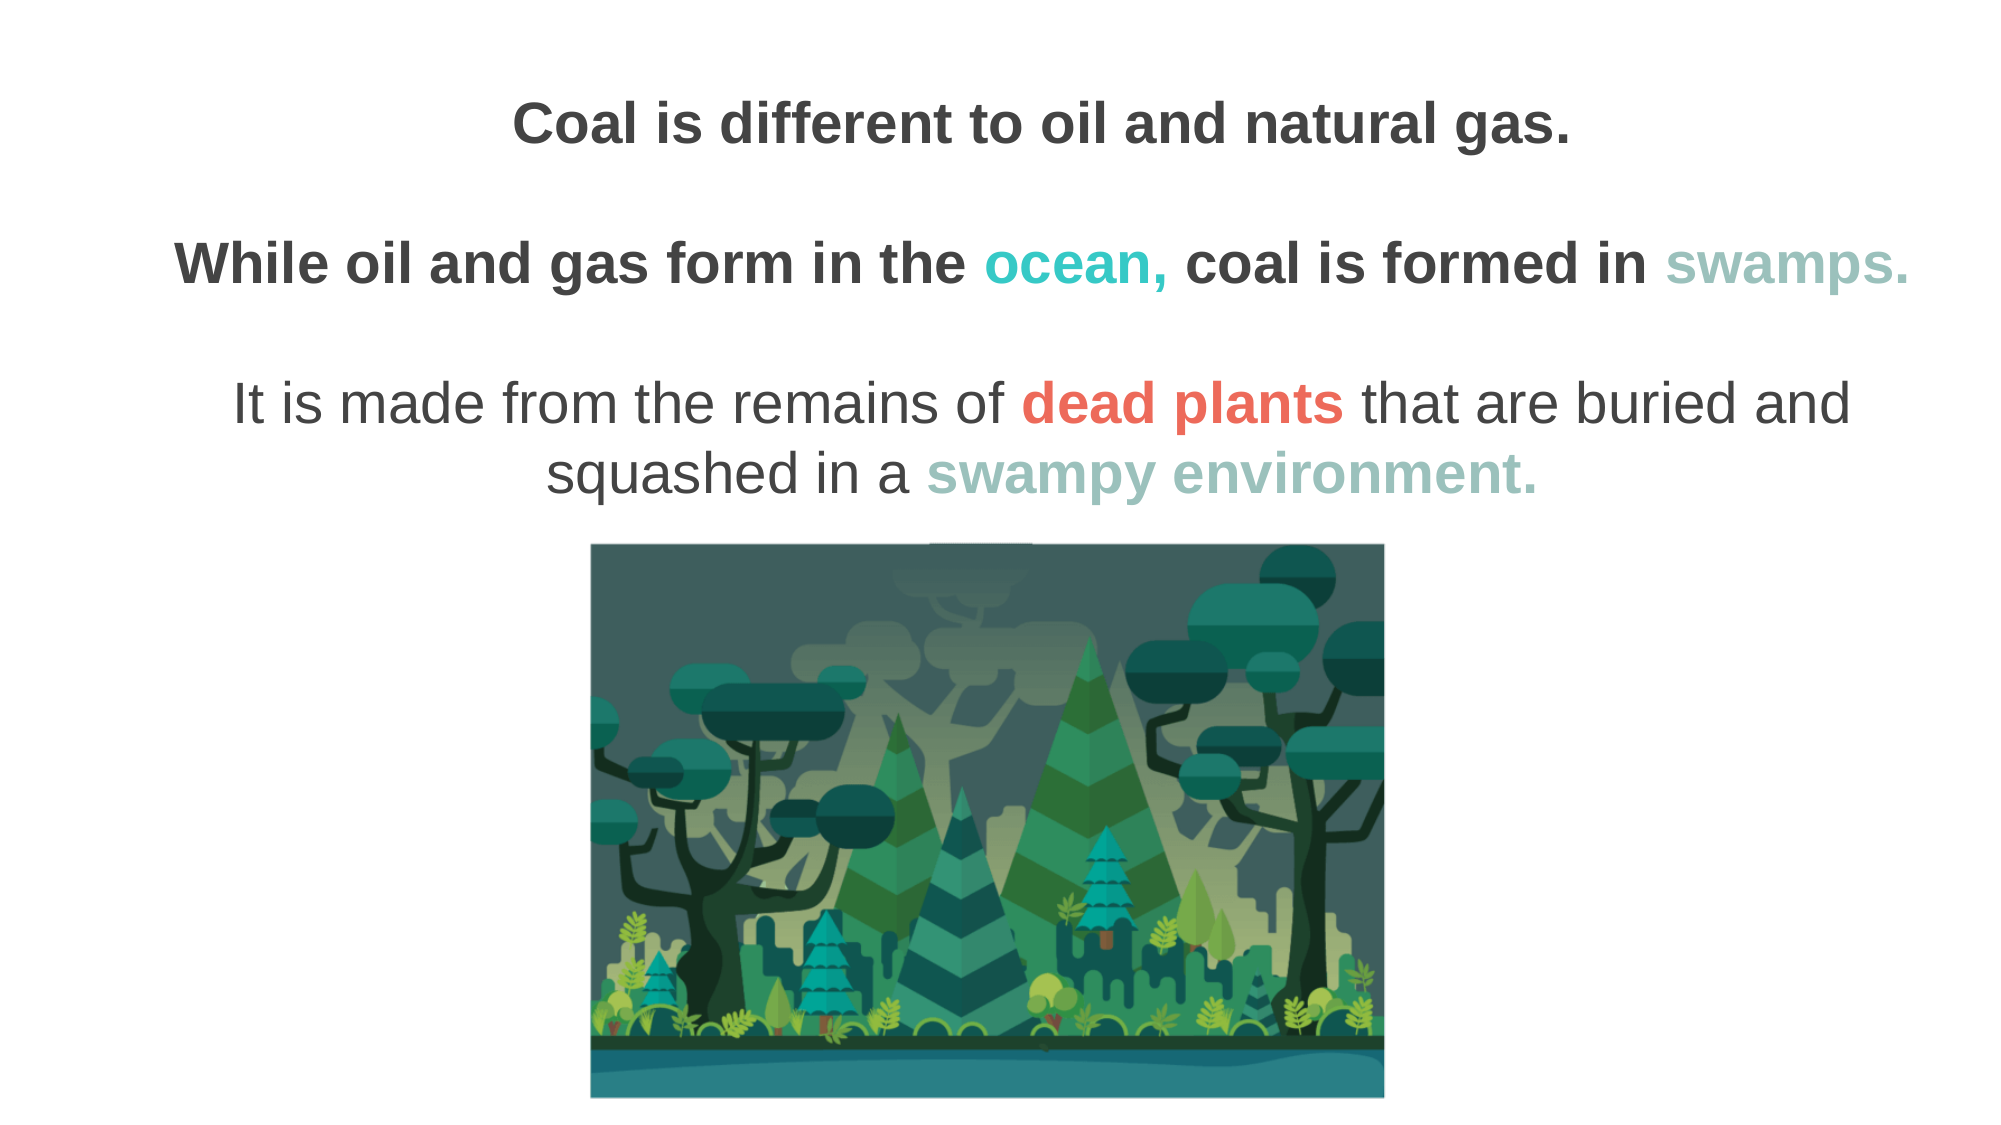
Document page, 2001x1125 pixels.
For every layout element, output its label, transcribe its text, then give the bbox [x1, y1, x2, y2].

picture [552, 517, 1448, 1103]
text_box Coal is different to oil and natural gas. While oil and gas form in the ocean, coal is formed in swamps. It is made from the remains of dead plants that are buried and squashed in a swampy environment. [127, 77, 1958, 513]
